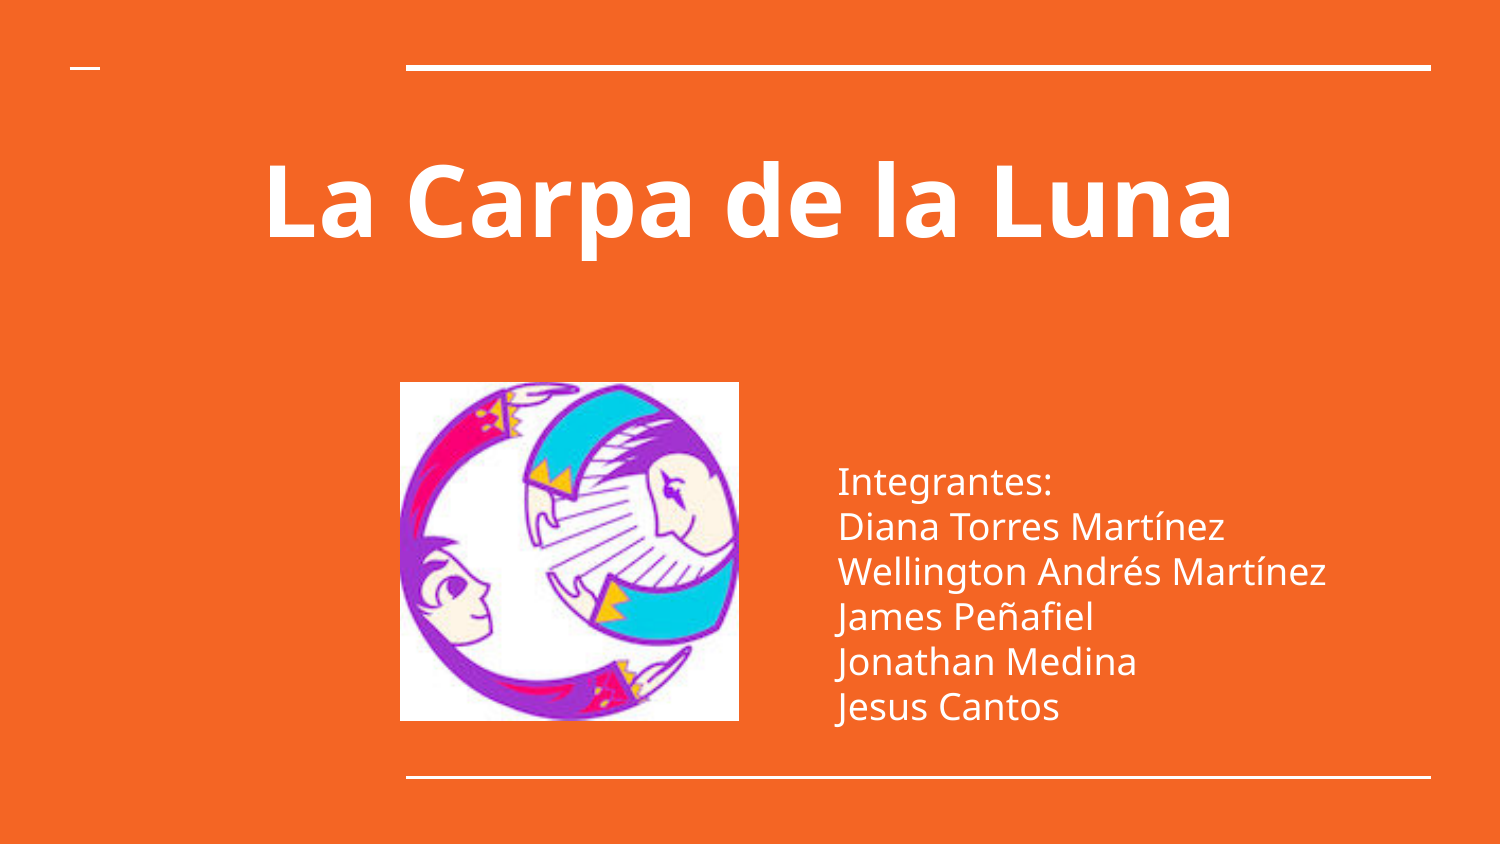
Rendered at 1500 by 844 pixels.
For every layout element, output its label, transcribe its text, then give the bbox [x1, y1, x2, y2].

subtitle Integrantes: Diana Torres Martínez Wellington Andrés Martínez James Peñafiel Jonathan Medina Jesus Cantos [822, 409, 1434, 789]
title La Carpa de la Luna [51, 122, 1449, 255]
picture [400, 381, 739, 721]
